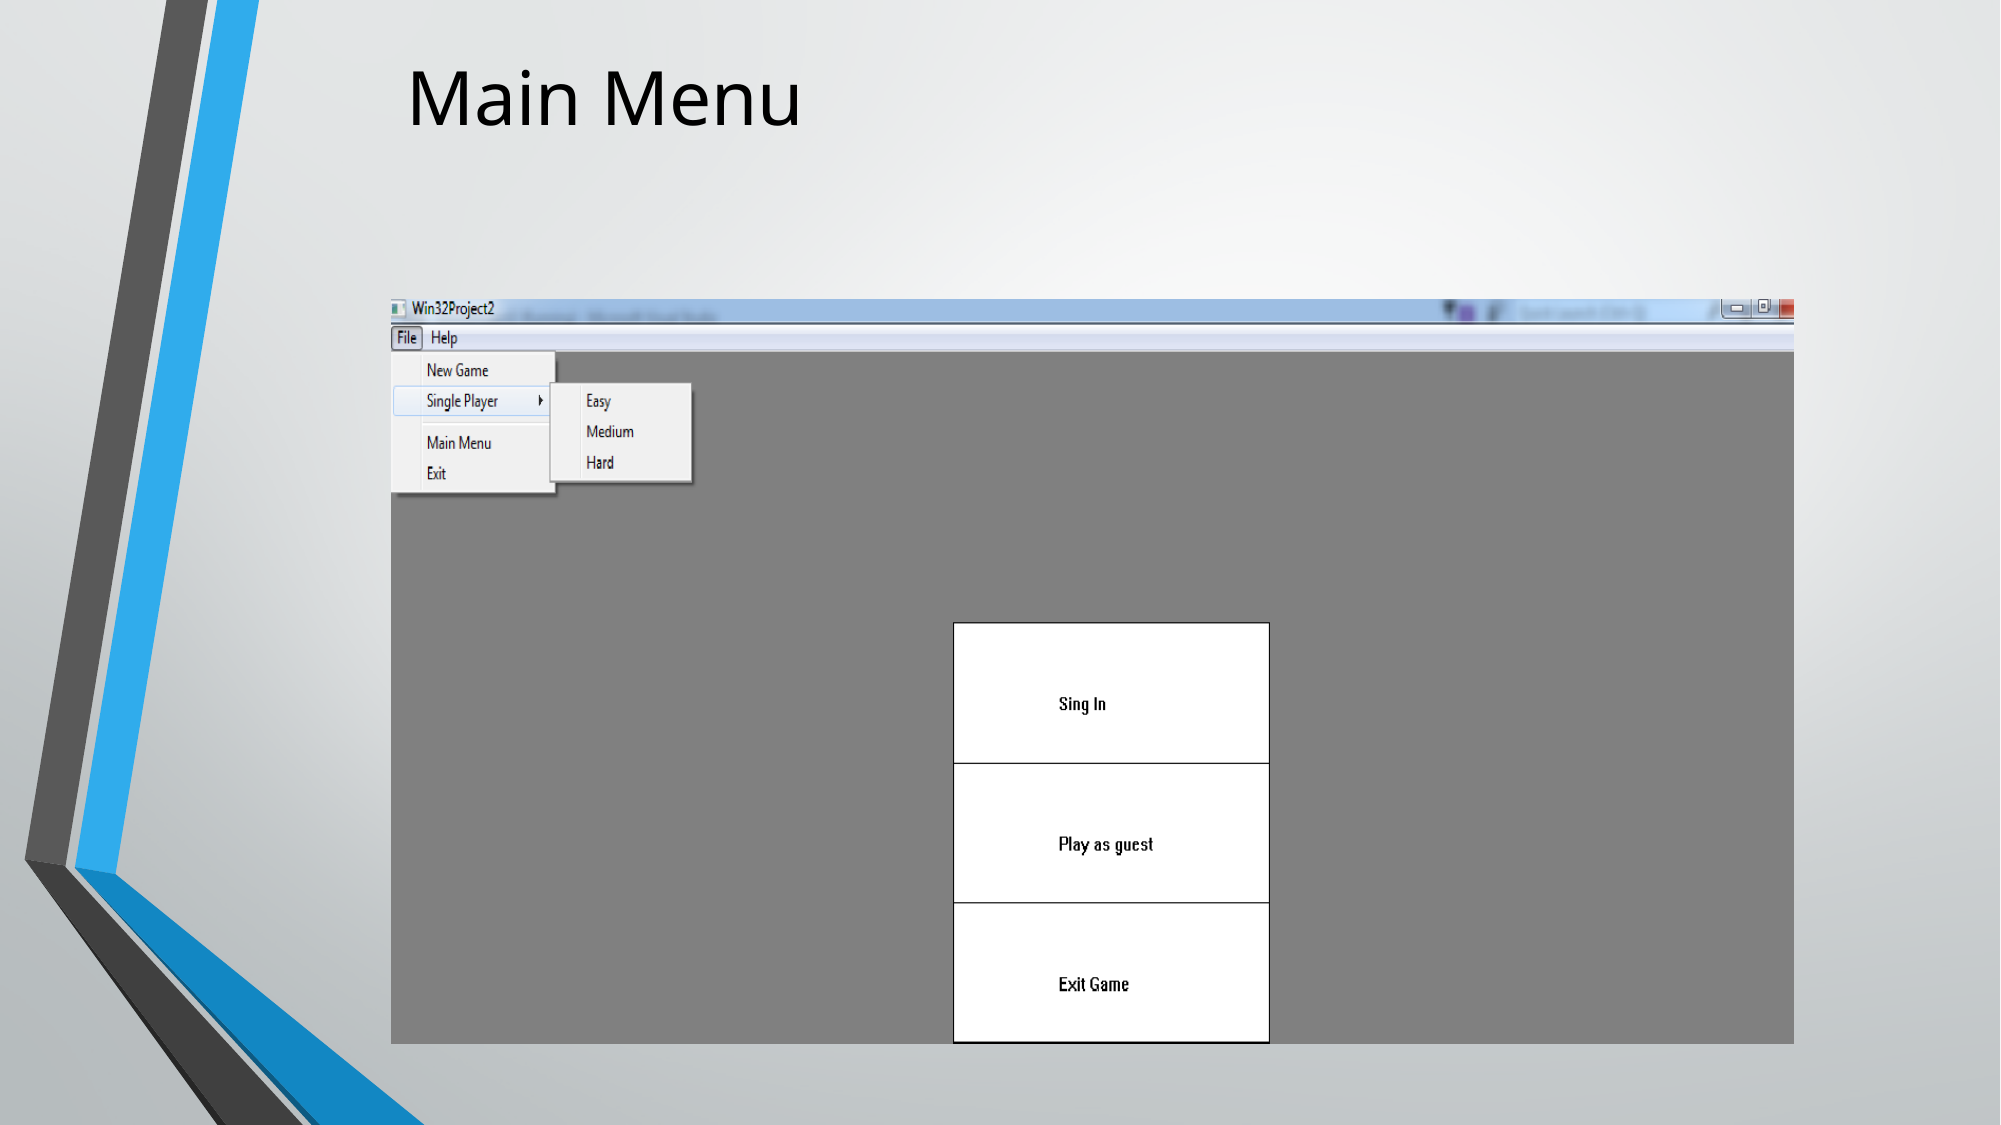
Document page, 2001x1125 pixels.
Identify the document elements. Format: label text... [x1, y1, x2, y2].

picture [391, 298, 1794, 1044]
text_box Main Menu [391, 43, 1561, 149]
